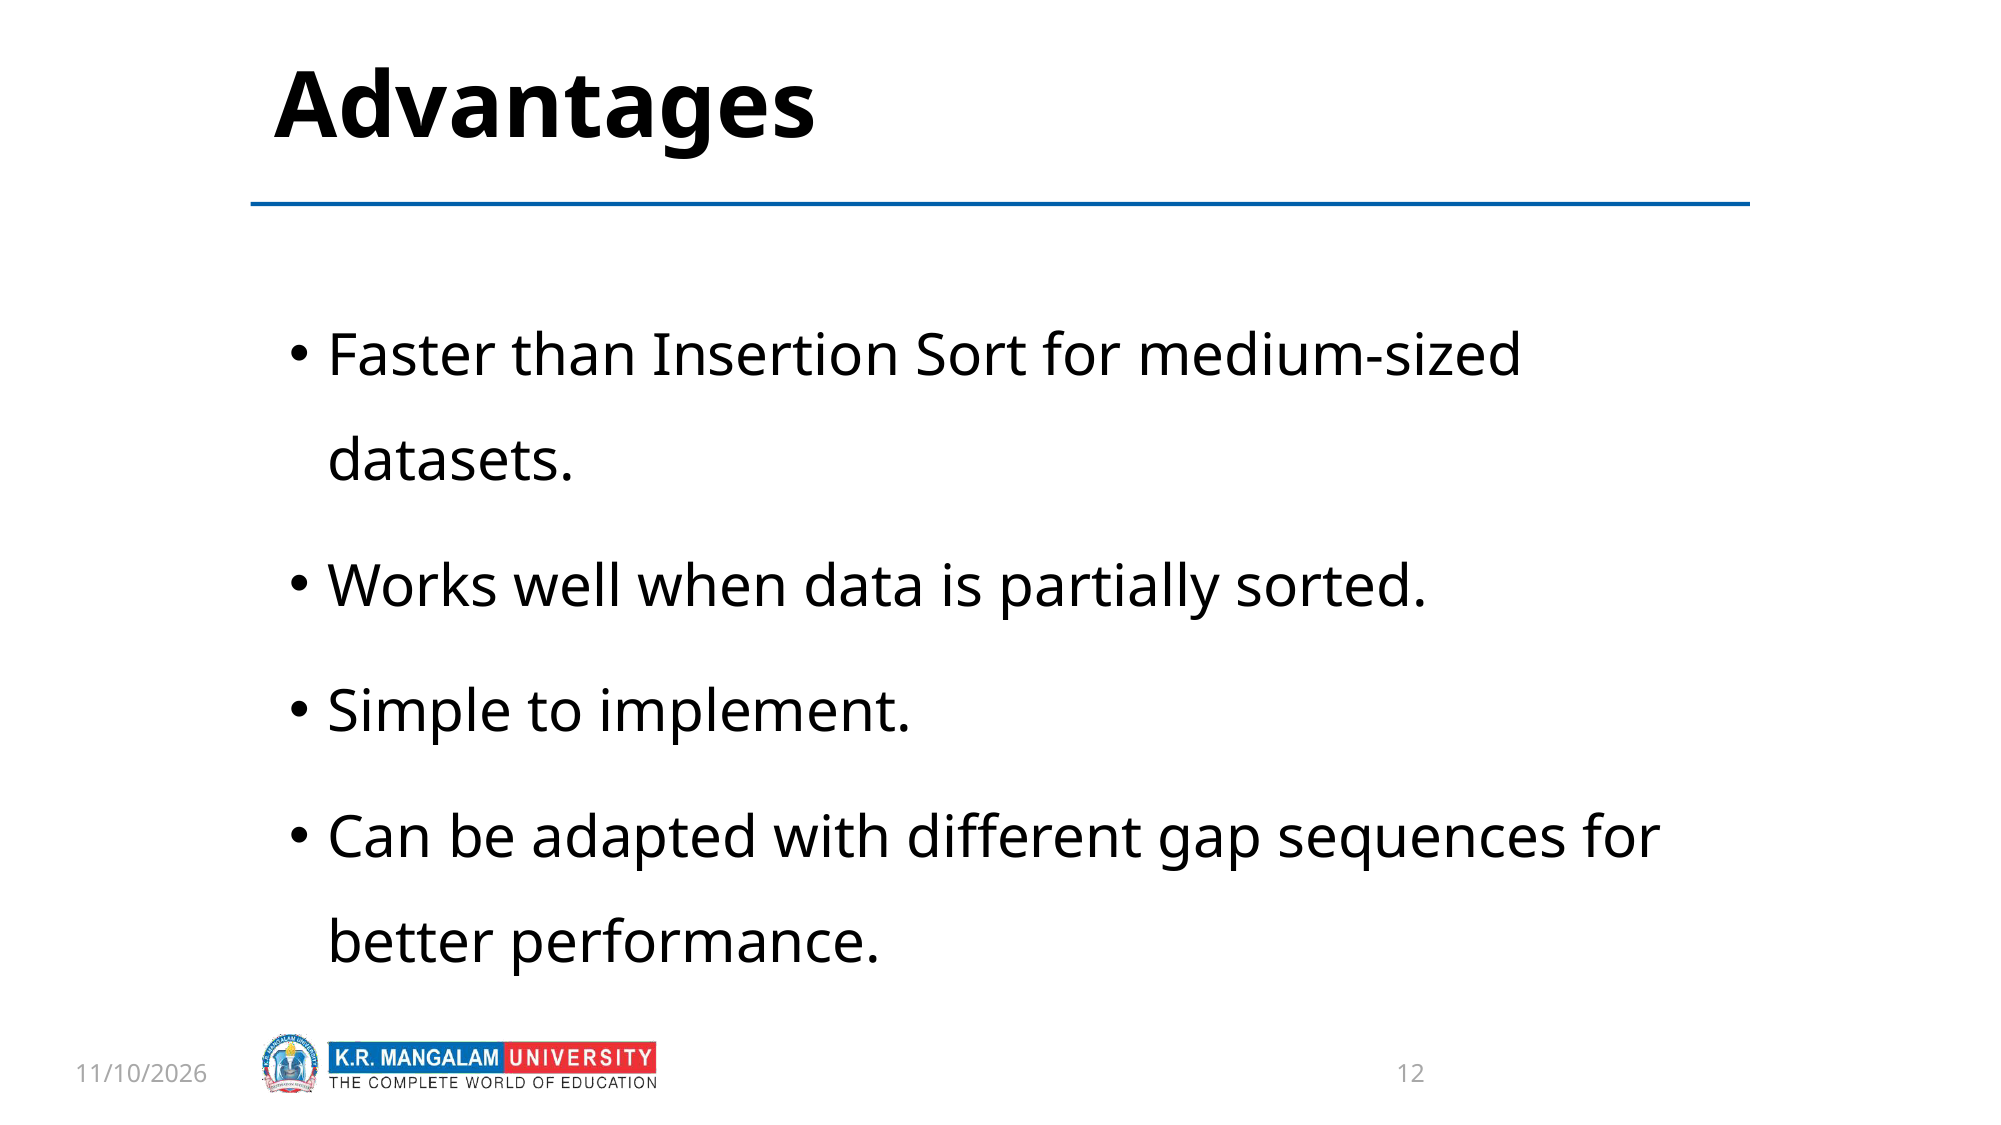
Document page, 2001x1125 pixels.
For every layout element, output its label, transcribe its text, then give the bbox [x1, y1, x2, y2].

slide_number 12 [1080, 982, 1425, 1125]
title Advantages [274, 0, 1633, 202]
text_box [250, 201, 1750, 207]
picture [261, 1033, 659, 1093]
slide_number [75, 748, 420, 1125]
list Faster than Insertion Sort for medium-sized datasets. Works well when data is partially sorted. Simple to implement. Can be adapted with different gap sequences for better performance. [274, 274, 1761, 982]
